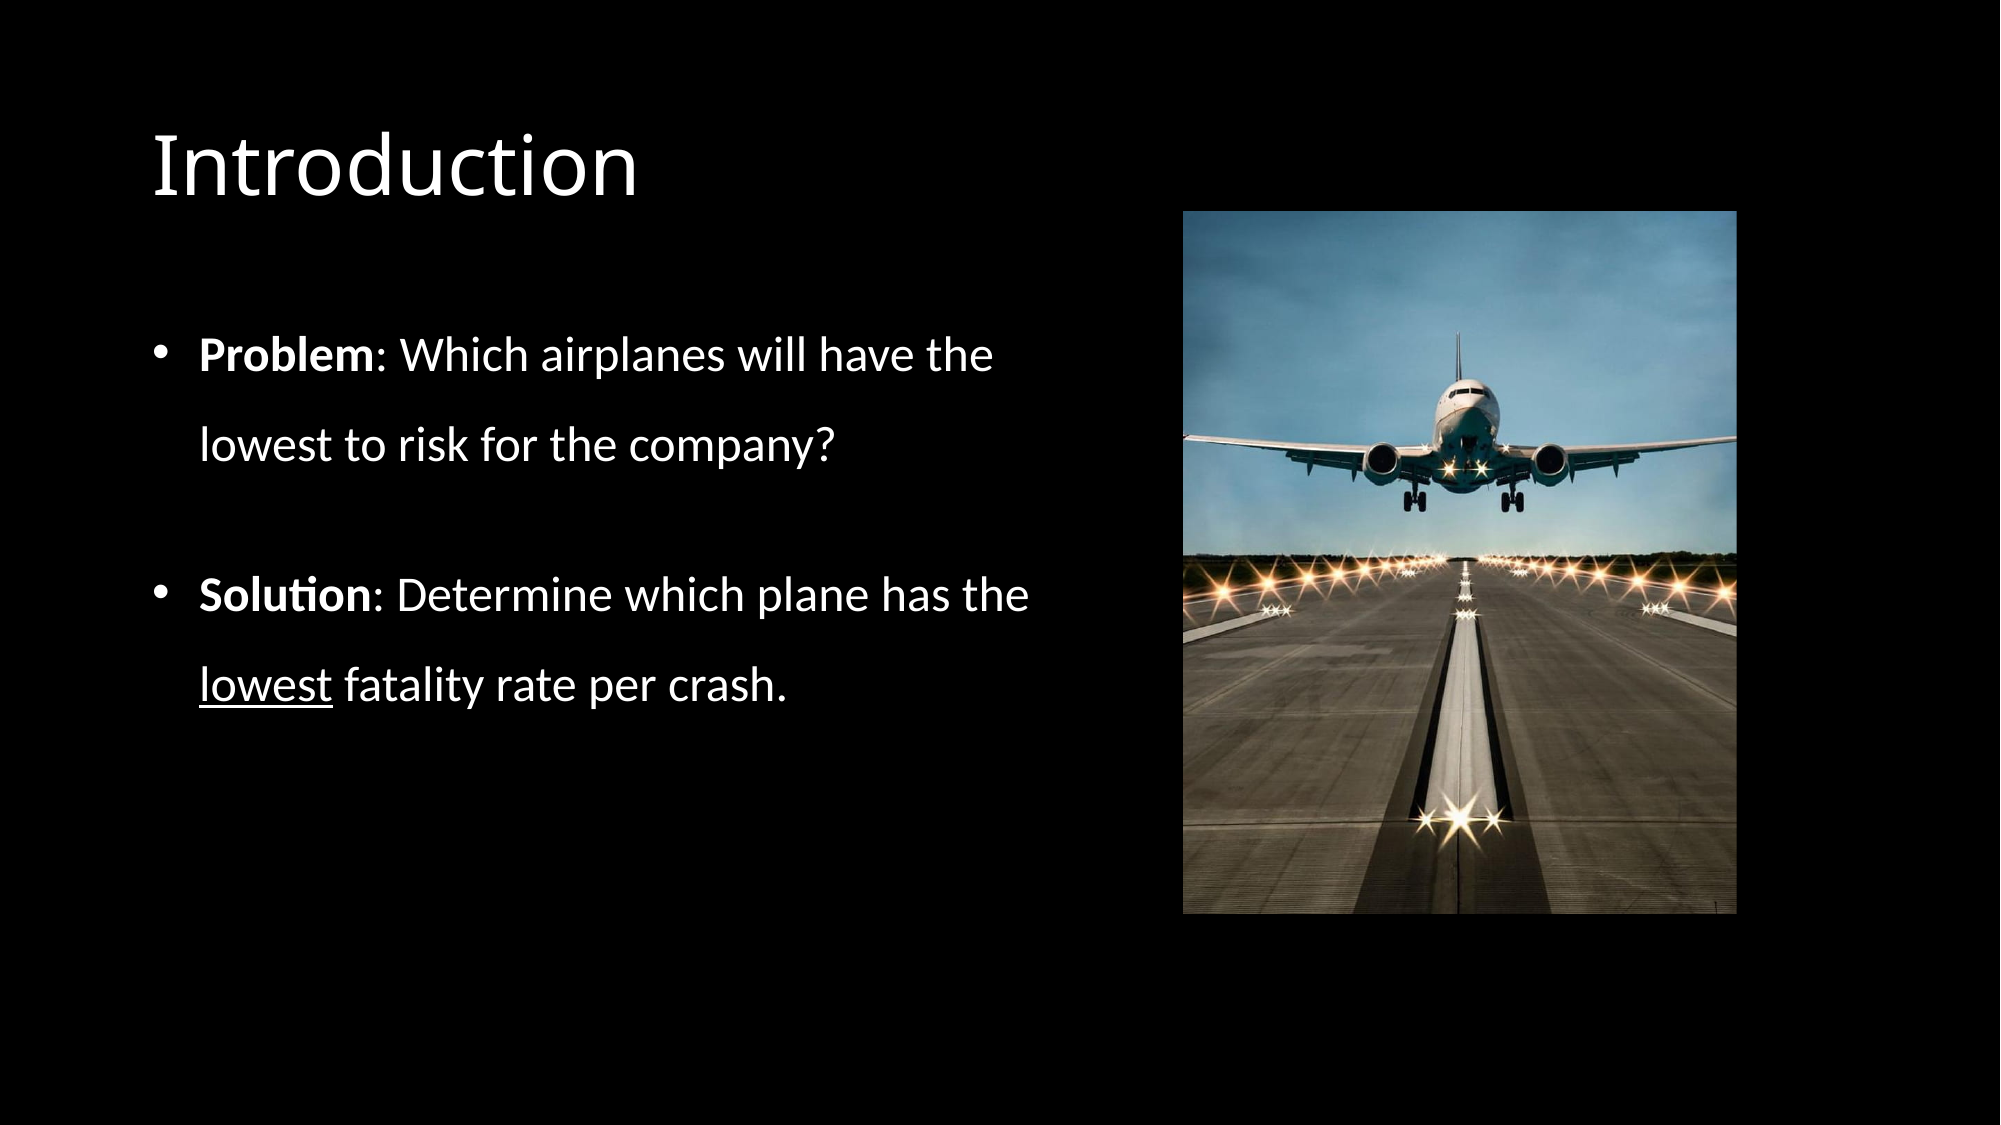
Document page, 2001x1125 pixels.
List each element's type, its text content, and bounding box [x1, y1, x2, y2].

title Introduction [137, 59, 1863, 278]
picture [1182, 211, 1737, 914]
text_box Problem: Which airplanes will have the lowest to risk for the company? Solution: Determine which plane has the lowest fatality rate per crash. [137, 284, 1058, 764]
